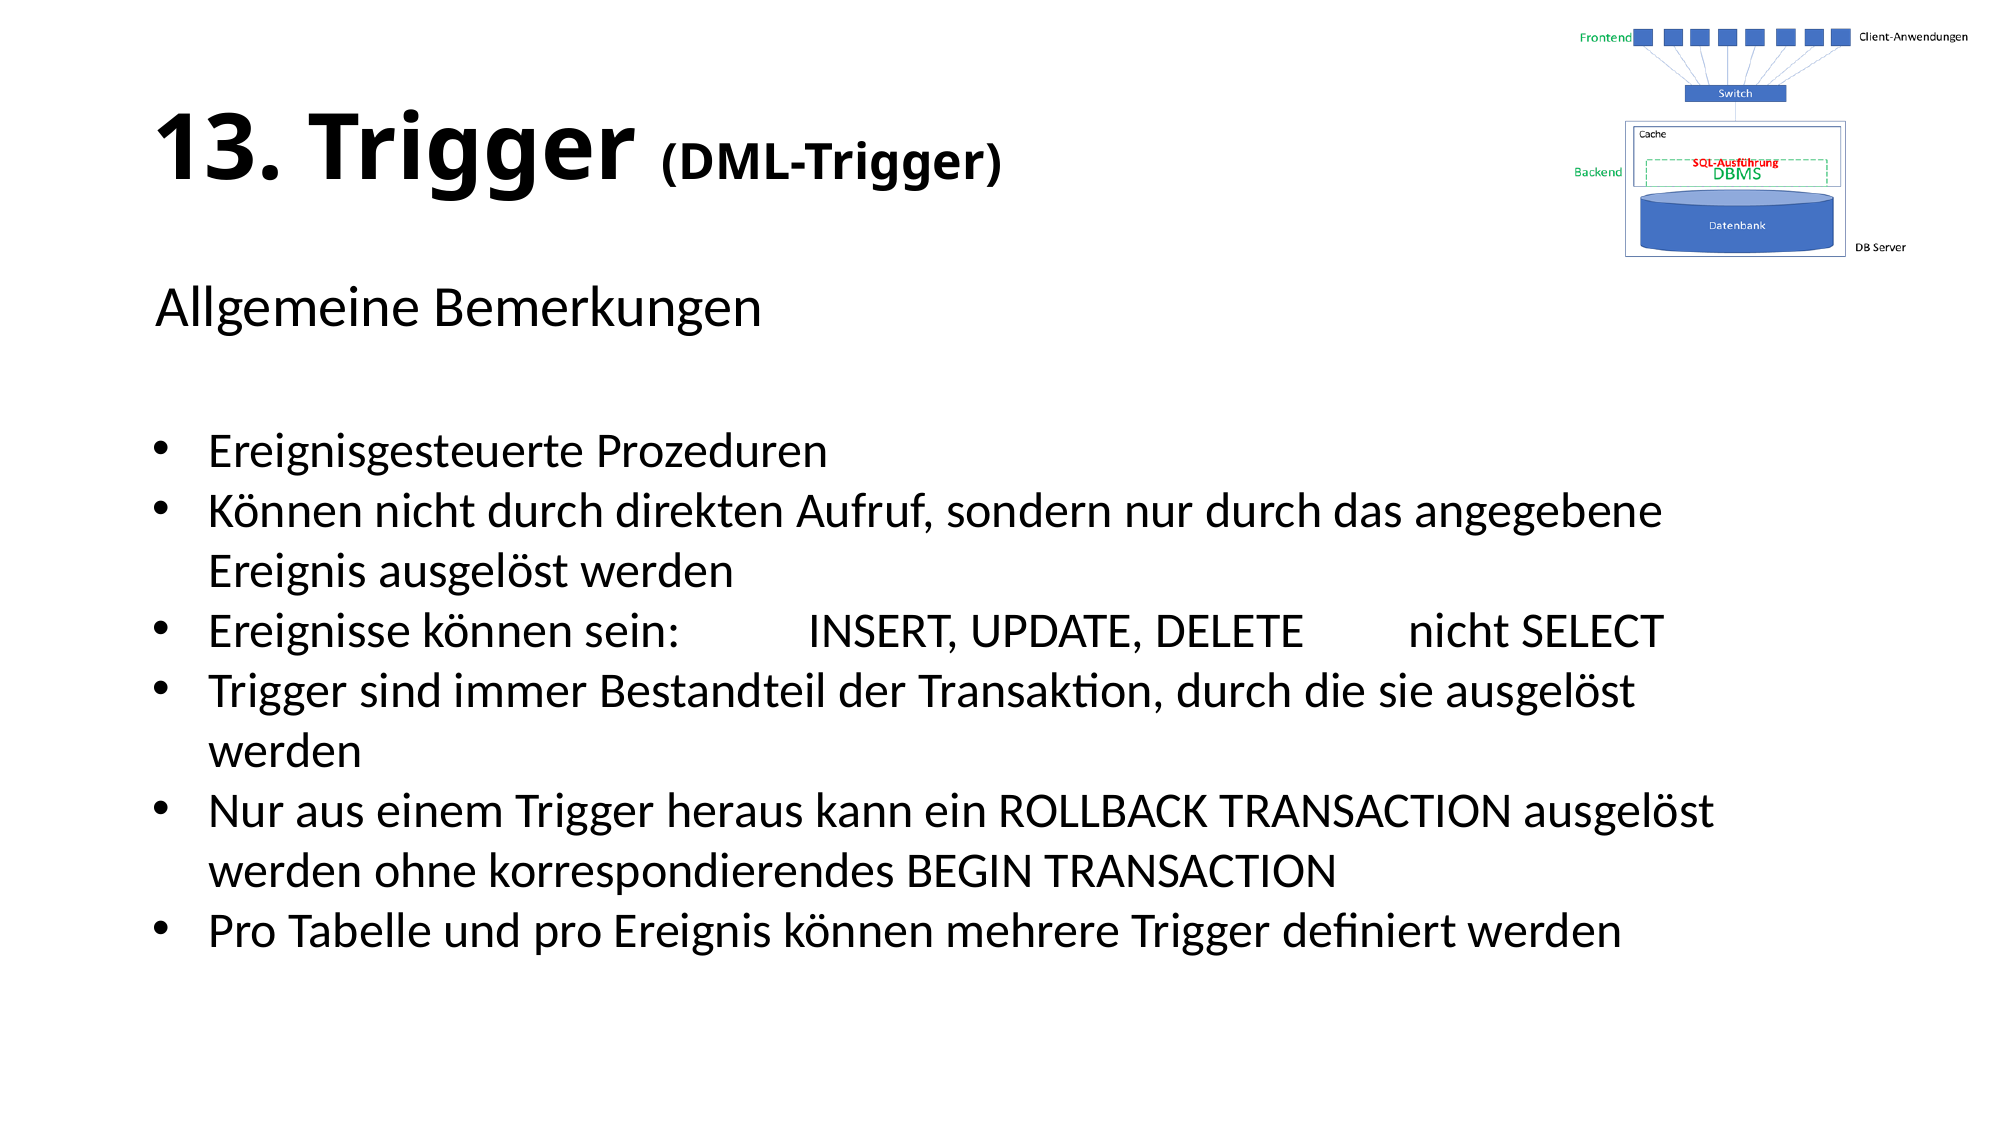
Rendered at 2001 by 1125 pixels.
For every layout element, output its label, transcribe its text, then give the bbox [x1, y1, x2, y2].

picture [1565, 25, 1976, 261]
text_box Allgemeine Bemerkungen [141, 260, 779, 346]
text_box Ereignisgesteuerte Prozeduren Können nicht durch direkten Aufruf, sondern nur durch das angegebene Ereignis ausgelöst werden Ereignisse können sein: INSERT, UPDATE, DELETE nicht SELECT Trigger sind immer Bestandteil der Transaktion, durch die sie ausgelöst werden Nur aus einem Trigger heraus kann ein ROLLBACK TRANSACTION ausgelöst werden ohne korrespondierendes BEGIN TRANSACTION Pro Tabelle und pro Ereignis können mehrere Trigger definiert werden [137, 410, 1800, 965]
title 13. Trigger (DML-Trigger) [137, 59, 1469, 240]
